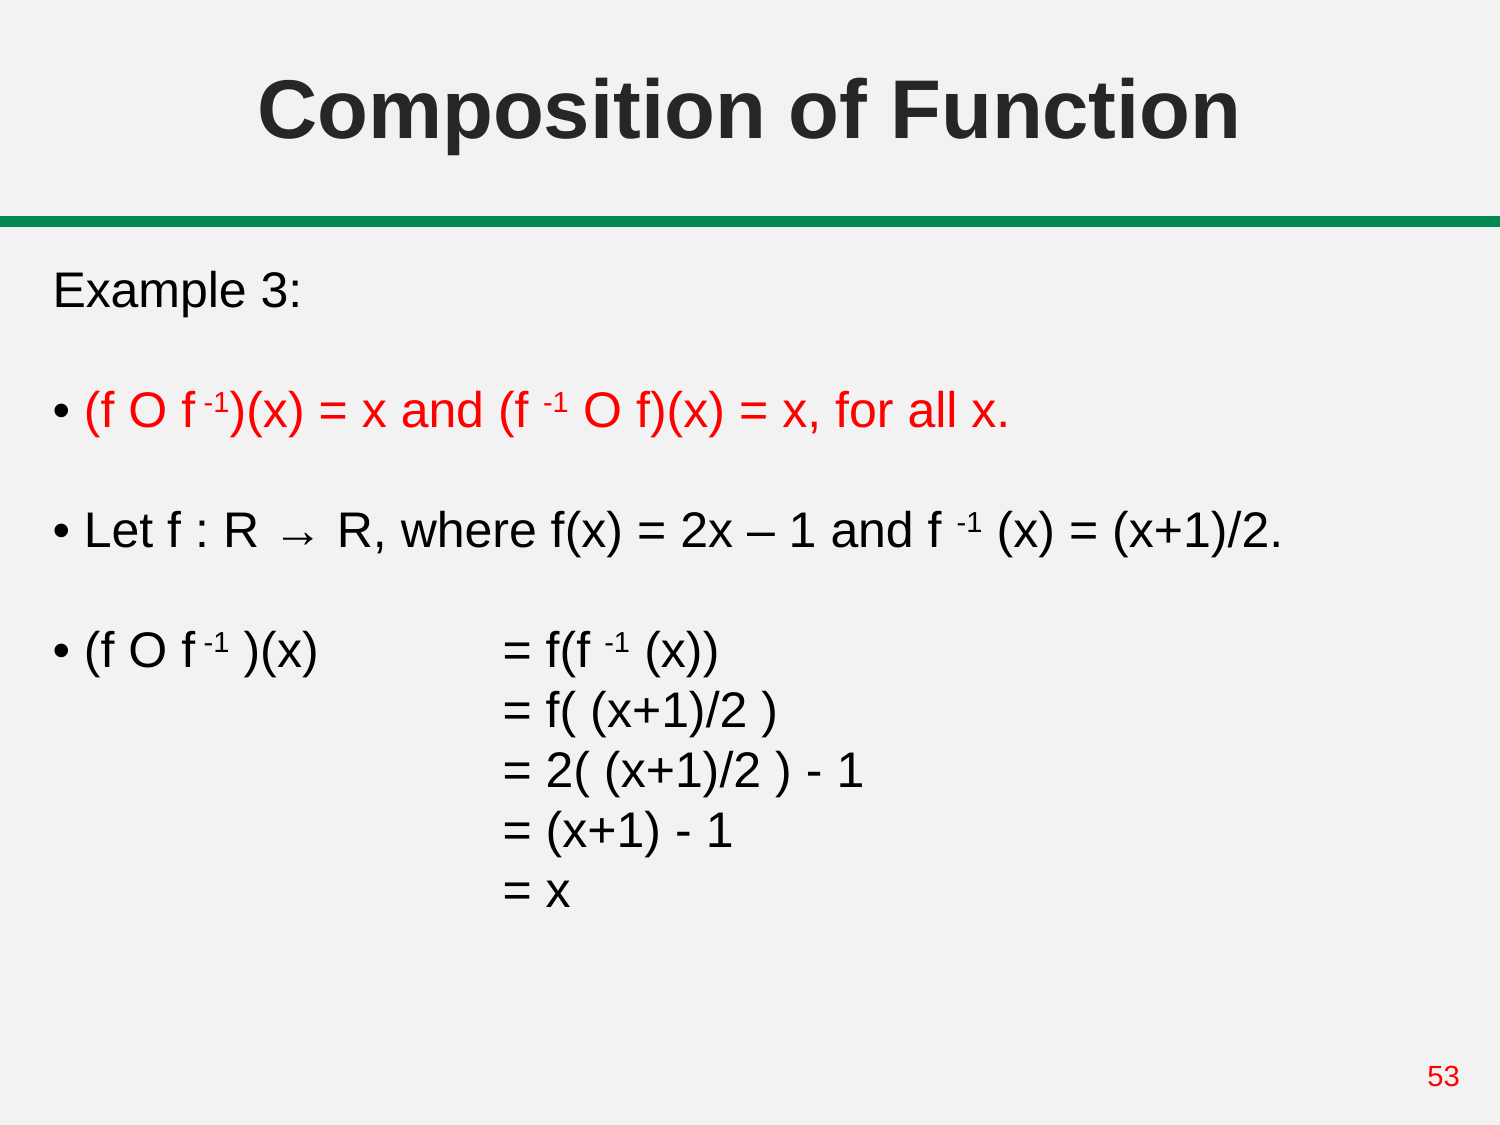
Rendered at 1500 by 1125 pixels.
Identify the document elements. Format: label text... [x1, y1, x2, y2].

text_box Example 3: • (f O f -1)(x) = x and (f -1 O f)(x) = x, for all x. • Let f : R → R, where f(x) = 2x – 1 and f -1 (x) = (x+1)/2. • (f O f -1 )(x) = f(f -1 (x)) = f( (x+1)/2 ) = 2( (x+1)/2 ) - 1 = (x+1) - 1 = x [37, 249, 1463, 925]
title Composition of Function [0, 0, 1500, 163]
